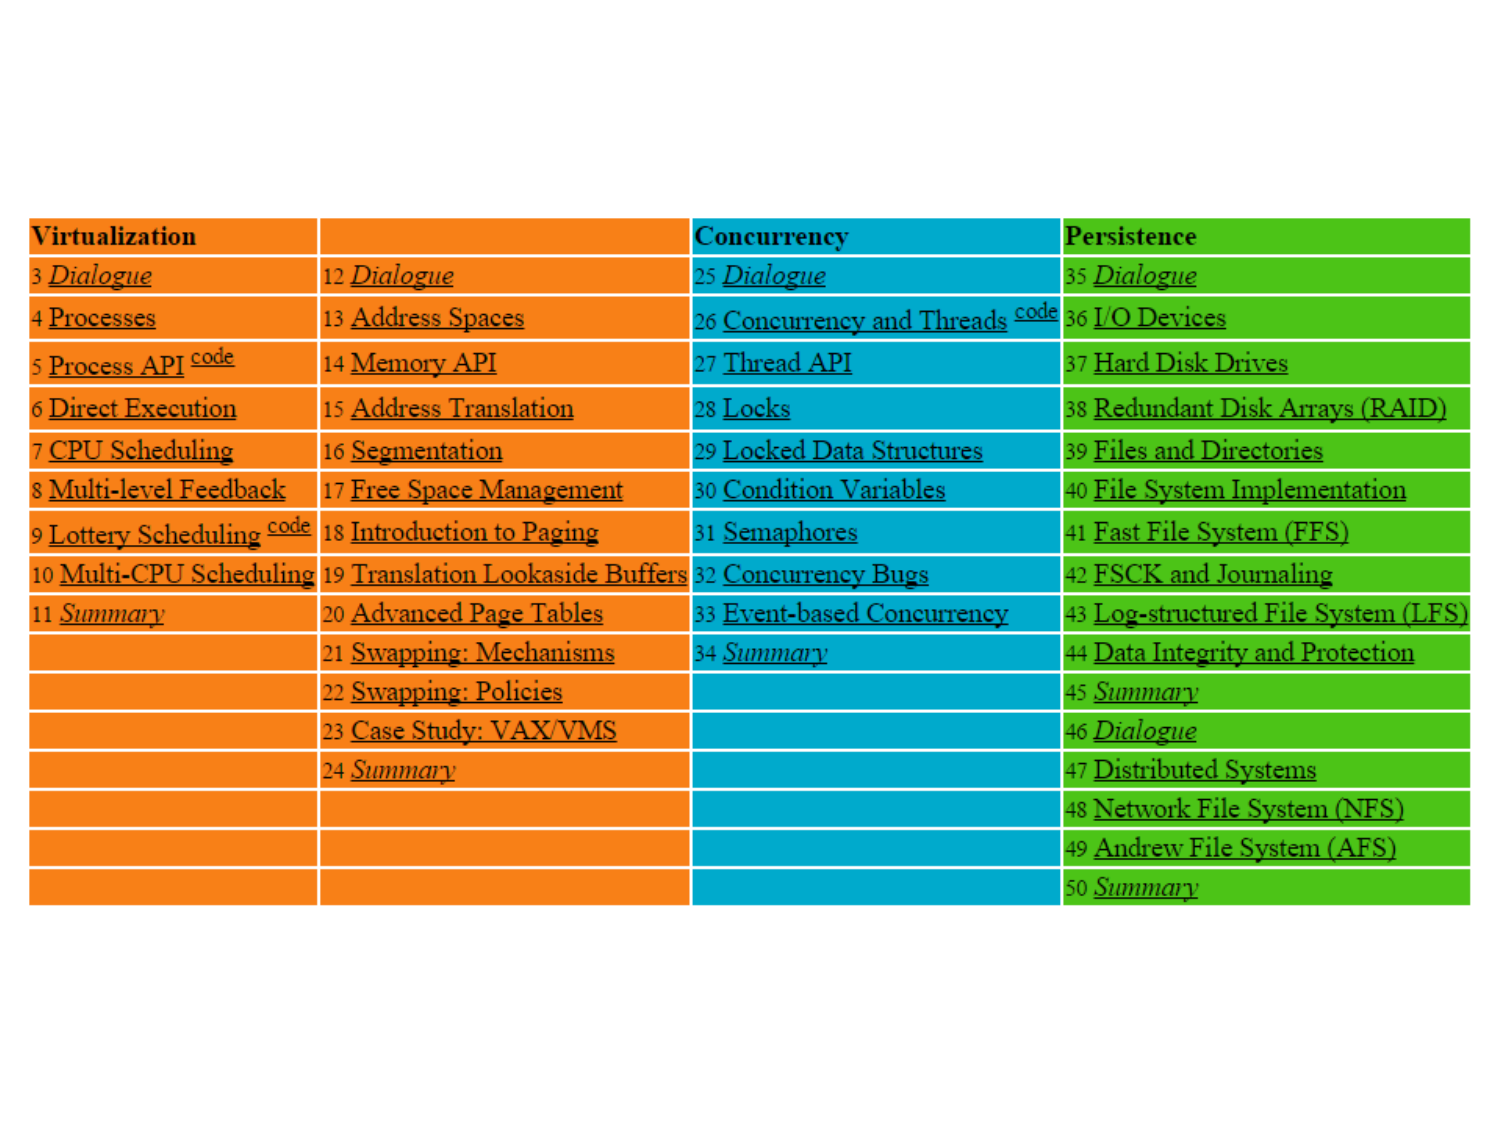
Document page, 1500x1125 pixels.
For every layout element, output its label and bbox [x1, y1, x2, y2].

picture [28, 217, 1472, 907]
